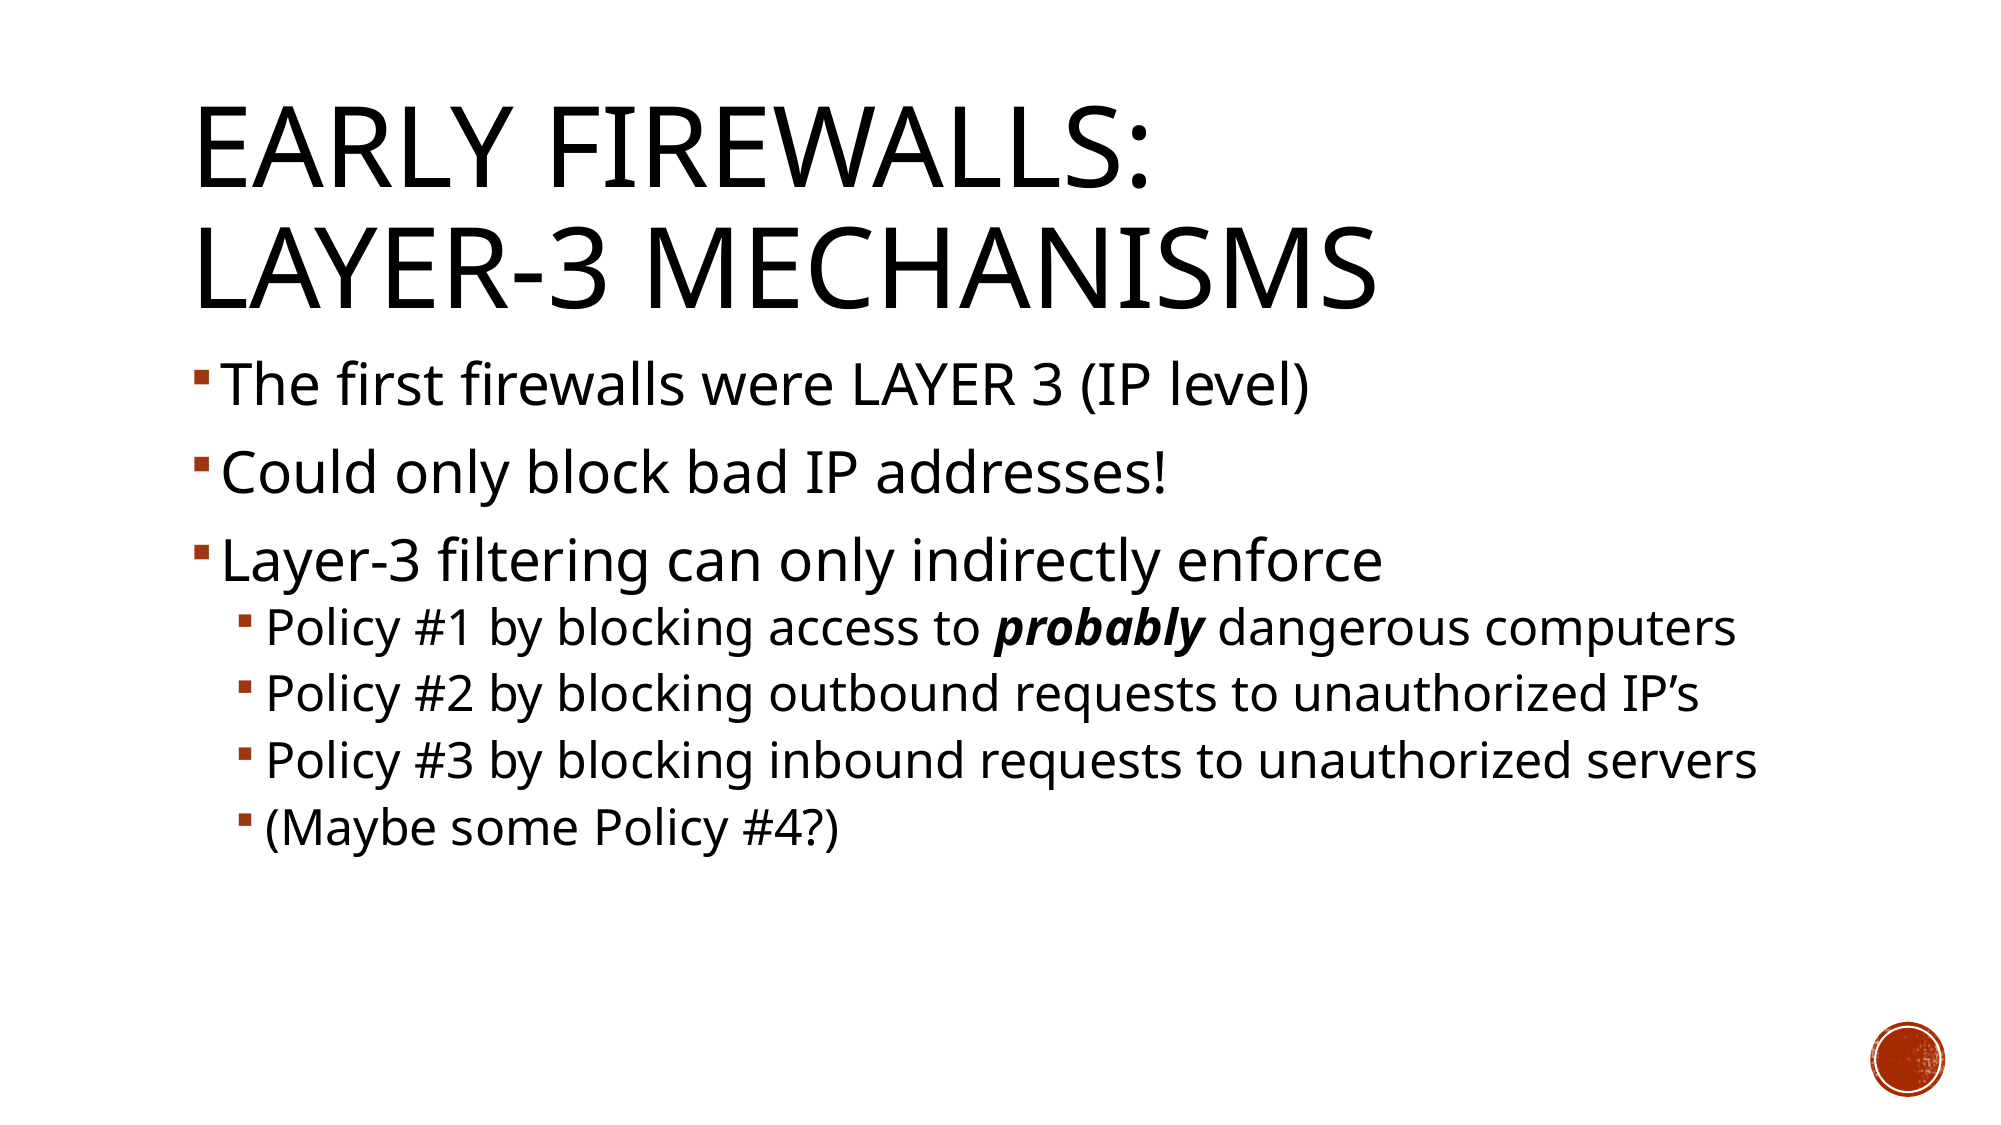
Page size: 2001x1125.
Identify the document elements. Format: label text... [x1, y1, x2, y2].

list The first firewalls were LAYER 3 (IP level) Could only block bad IP addresses! Layer-3 filtering can only indirectly enforce Policy #1 by blocking access to probably dangerous computers Policy #2 by blocking outbound requests to unauthorized IP’s Policy #3 by blocking inbound requests to unauthorized servers (Maybe some Policy #4?) [175, 348, 1826, 1013]
title Early Firewalls: Layer-3 Mechanisms [175, 79, 1826, 344]
